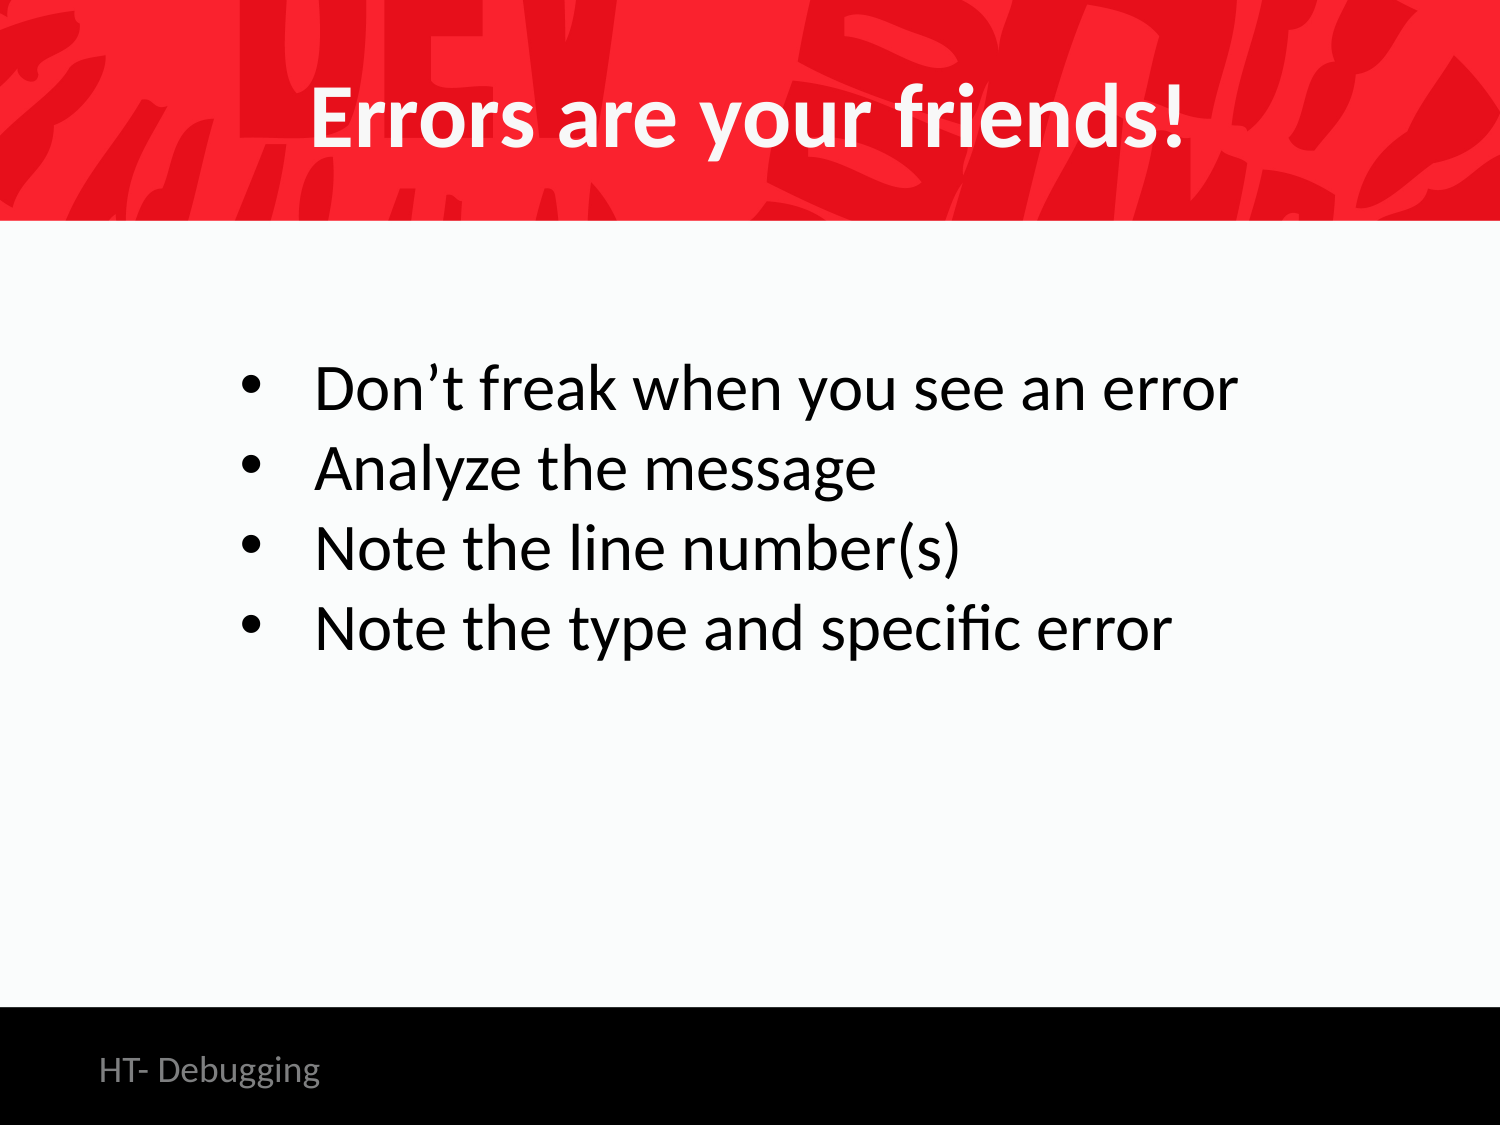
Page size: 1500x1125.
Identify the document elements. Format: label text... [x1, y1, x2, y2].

title Errors are your friends! [75, 17, 1425, 205]
footer HT- Debugging [83, 1038, 1434, 1098]
text_box Don’t freak when you see an error Analyze the message Note the line number(s) Note the type and specific error [224, 256, 1291, 751]
picture [0, 0, 1500, 1125]
